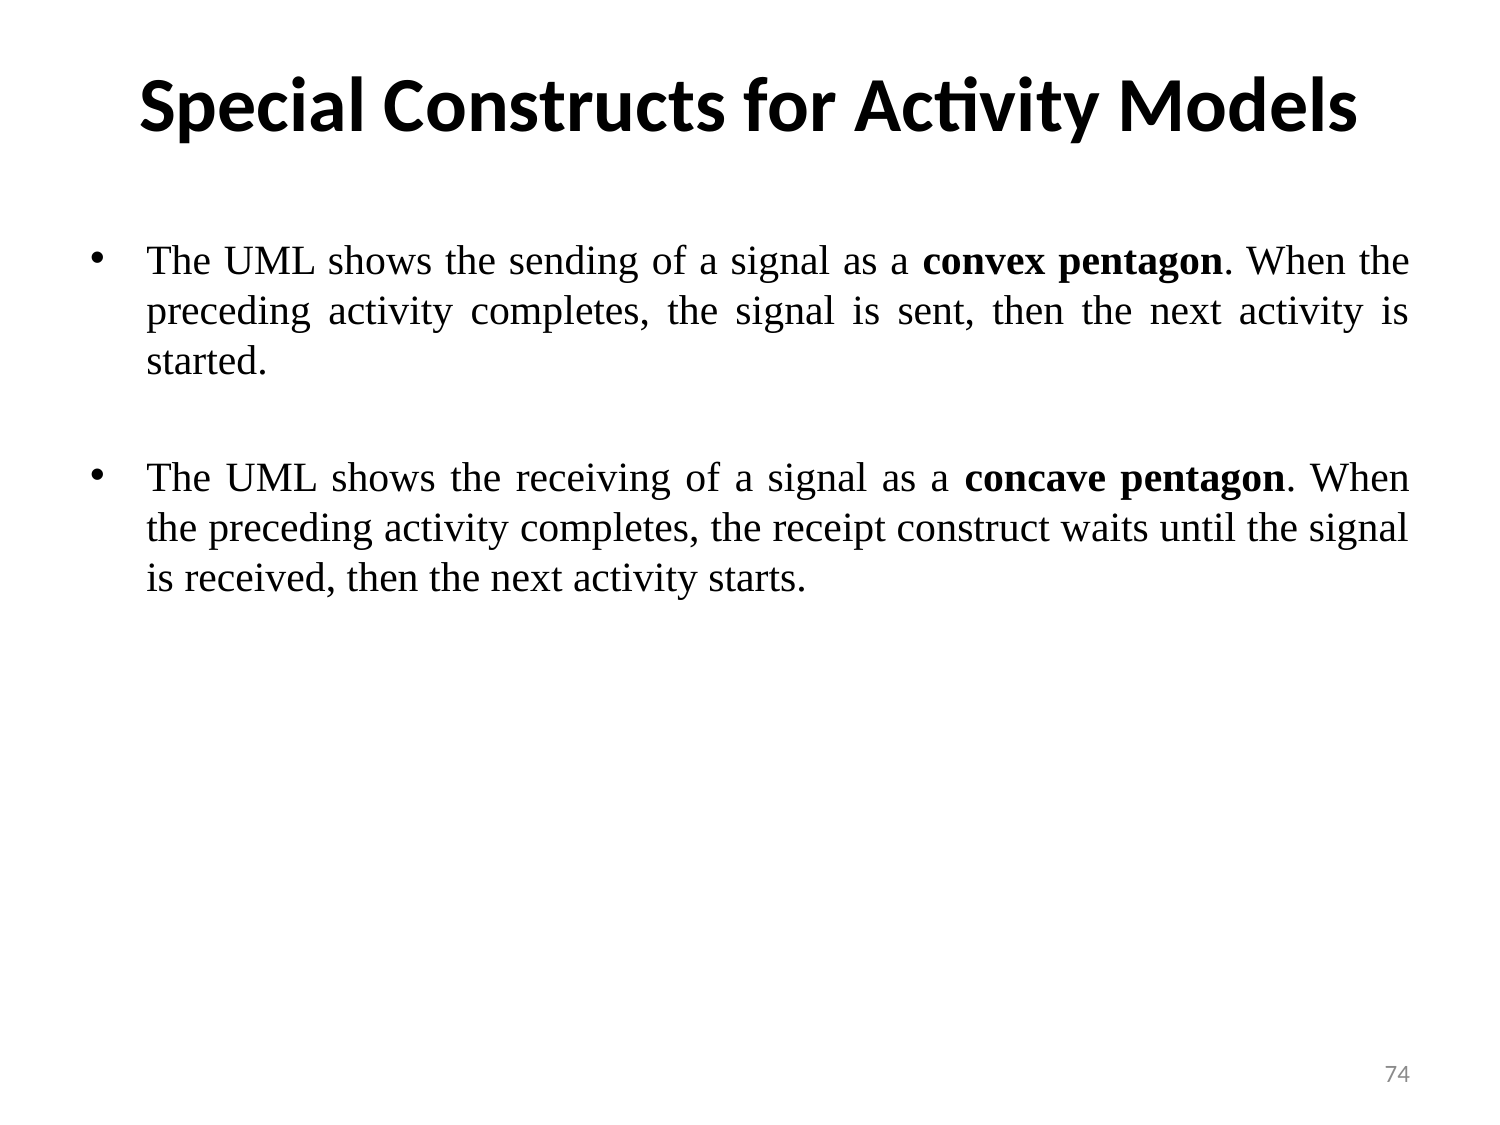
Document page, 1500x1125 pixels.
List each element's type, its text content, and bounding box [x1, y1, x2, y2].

list The UML shows the sending of a signal as a convex pentagon. When the preceding activity completes, the signal is sent, then the next activity is started. The UML shows the receiving of a signal as a concave pentagon. When the preceding activity completes, the receipt construct waits until the signal is received, then the next activity starts. [75, 224, 1425, 1005]
slide_number 74 [1074, 1042, 1425, 1103]
title Special Constructs for Activity Models [75, 12, 1425, 188]
